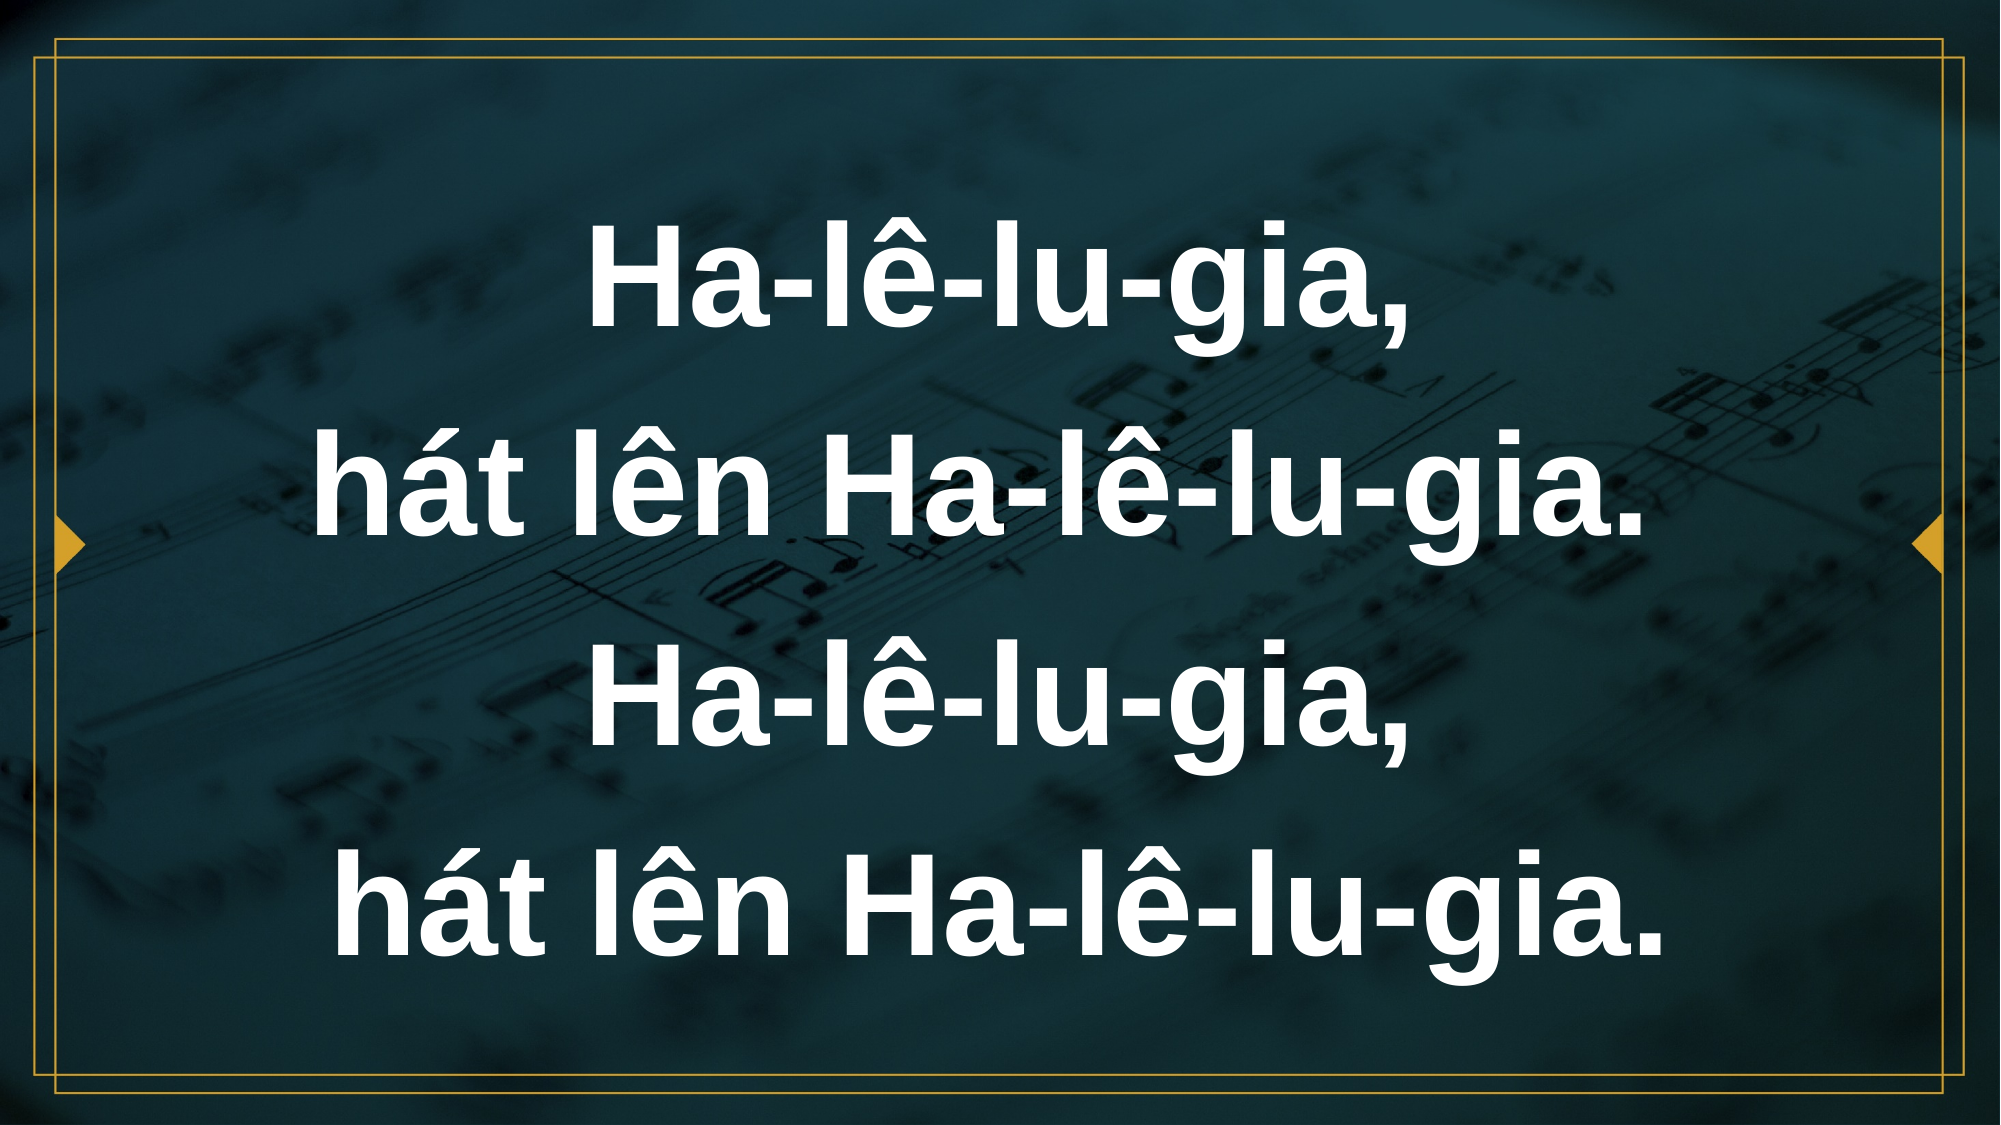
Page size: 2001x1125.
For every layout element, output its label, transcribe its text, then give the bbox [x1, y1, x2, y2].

title Ha-lê-lu-gia, hát lên Ha-lê-lu-gia. Ha-lê-lu-gia, hát lên Ha-lê-lu-gia. [55, 53, 1945, 1077]
picture [0, 0, 2000, 1125]
